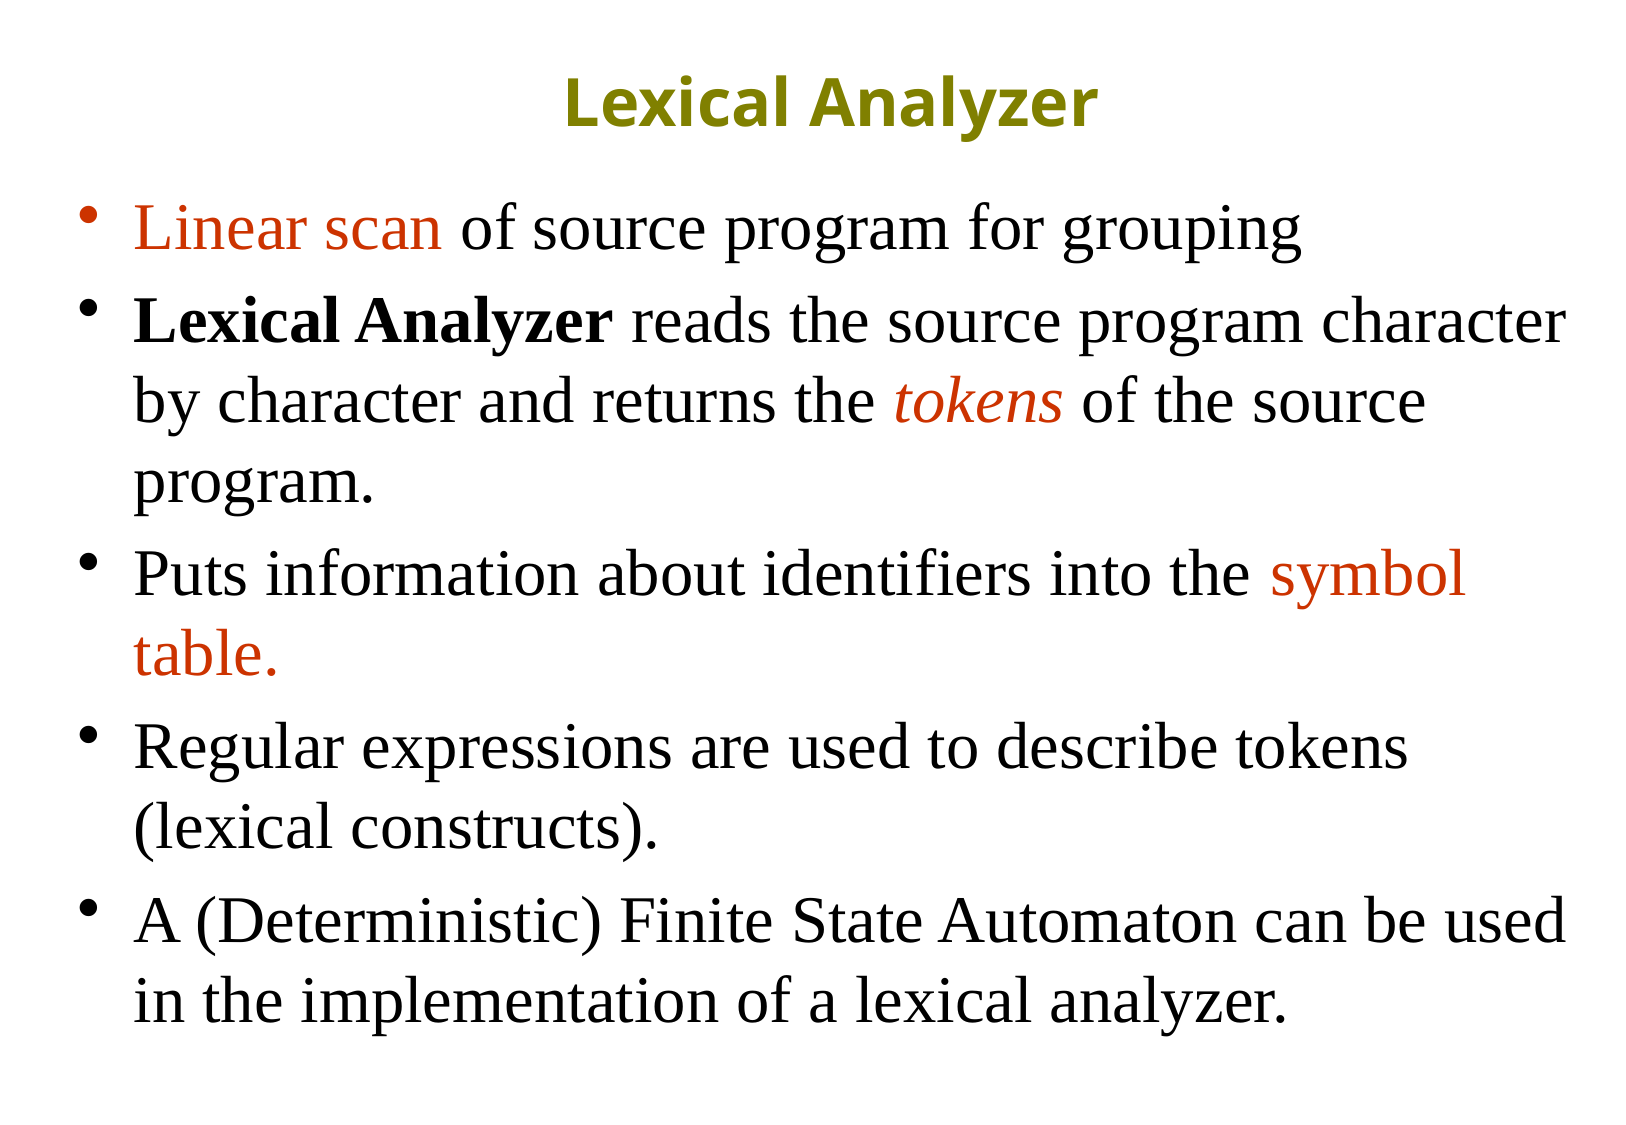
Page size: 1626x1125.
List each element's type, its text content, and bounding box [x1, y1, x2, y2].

list Linear scan of source program for grouping Lexical Analyzer reads the source program character by character and returns the tokens of the source program. Puts information about identifiers into the symbol table. Regular expressions are used to describe tokens (lexical constructs). A (Deterministic) Finite State Automaton can be used in the implementation of a lexical analyzer. [62, 174, 1600, 1013]
title Lexical Analyzer [62, 24, 1600, 174]
